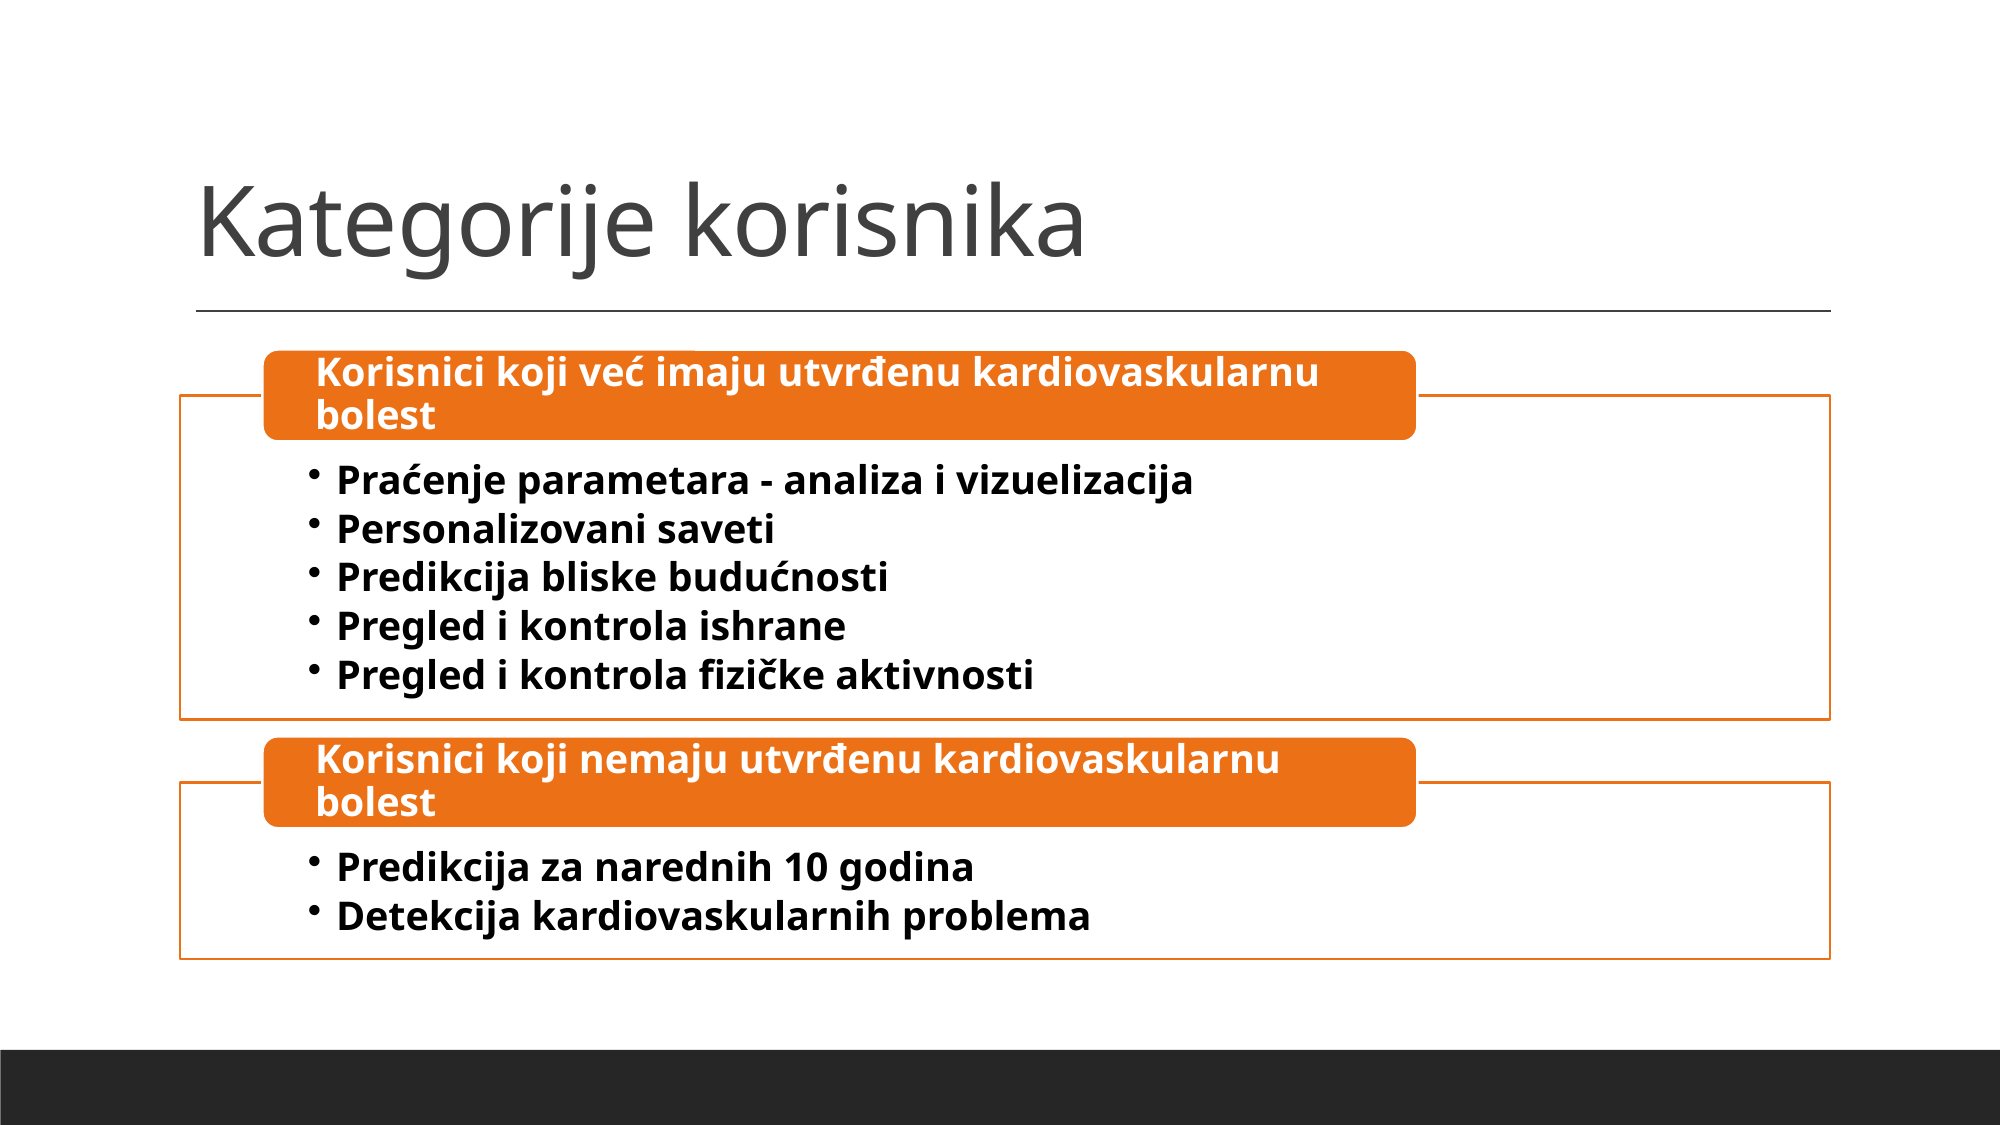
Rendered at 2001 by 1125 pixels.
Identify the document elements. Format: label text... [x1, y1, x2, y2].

title Kategorije korisnika [180, 47, 1830, 285]
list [179, 345, 1831, 964]
